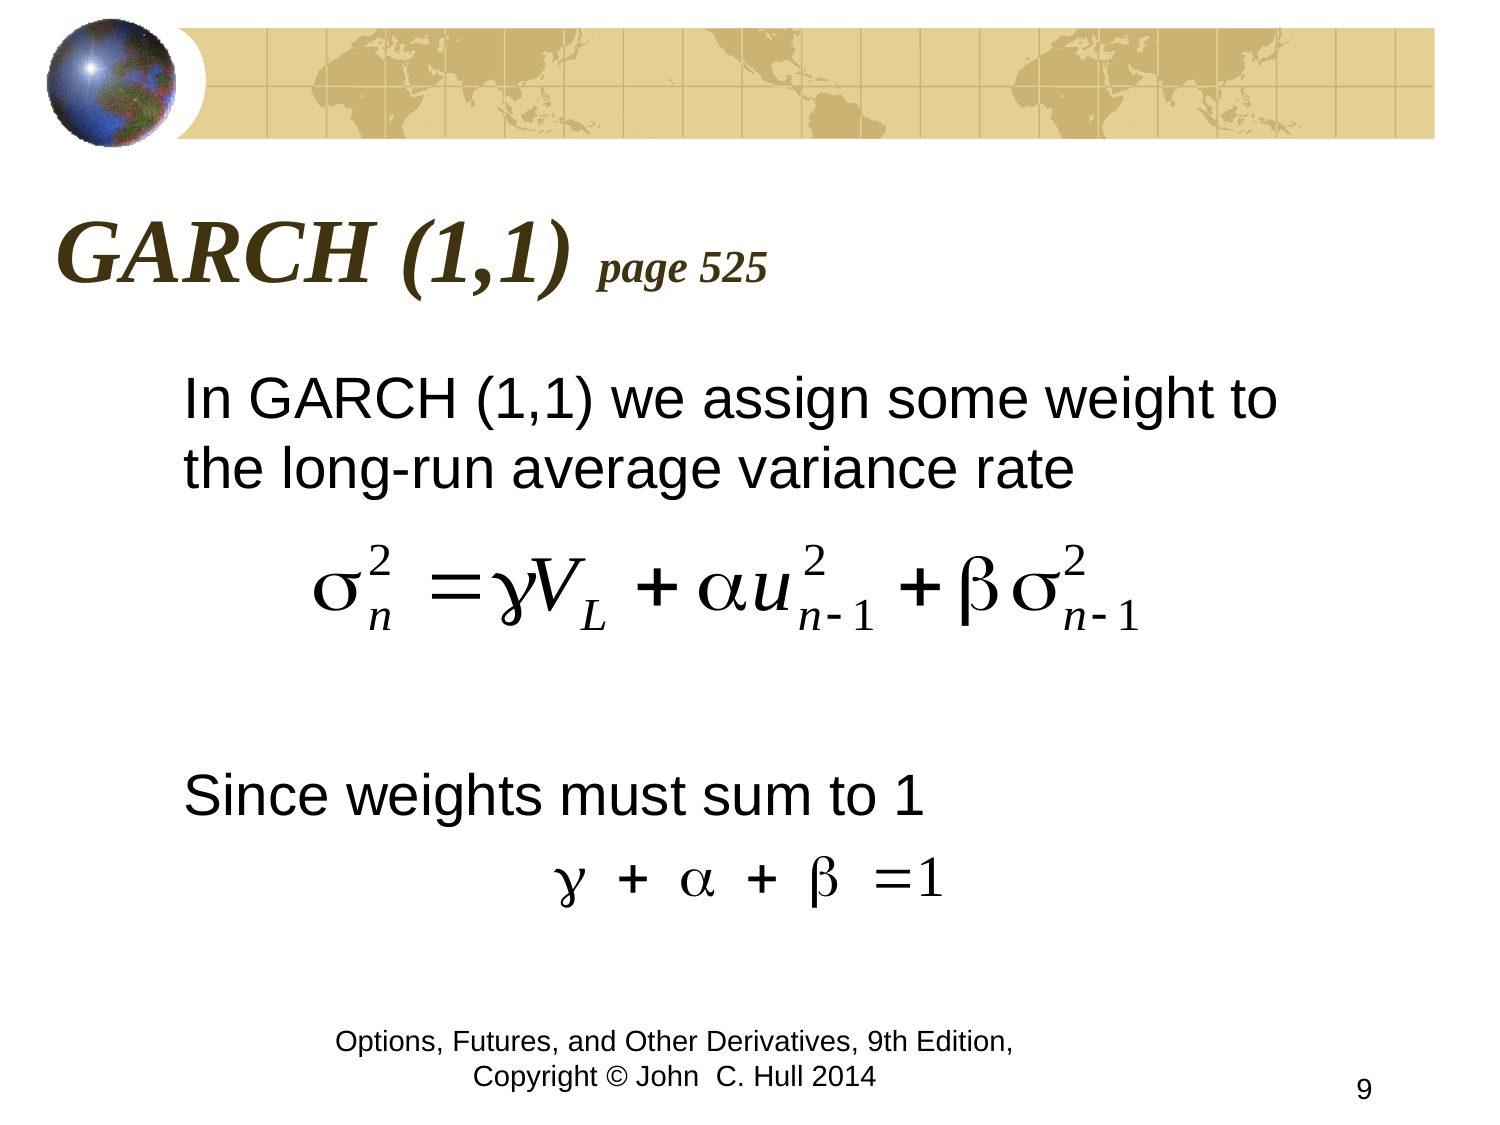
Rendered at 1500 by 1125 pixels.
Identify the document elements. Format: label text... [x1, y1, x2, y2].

list In GARCH (1,1) we assign some weight to the long-run average variance rate Since weights must sum to 1 g + a + b =1 [112, 352, 1388, 1028]
title GARCH (1,1) page 525 [40, 152, 1316, 341]
picture [42, 14, 190, 151]
slide_number 9 [1074, 1037, 1388, 1113]
footer Options, Futures, and Other Derivatives, 9th Edition, Copyright © John C. Hull 2014 [262, 1024, 1088, 1101]
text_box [299, 524, 1151, 645]
